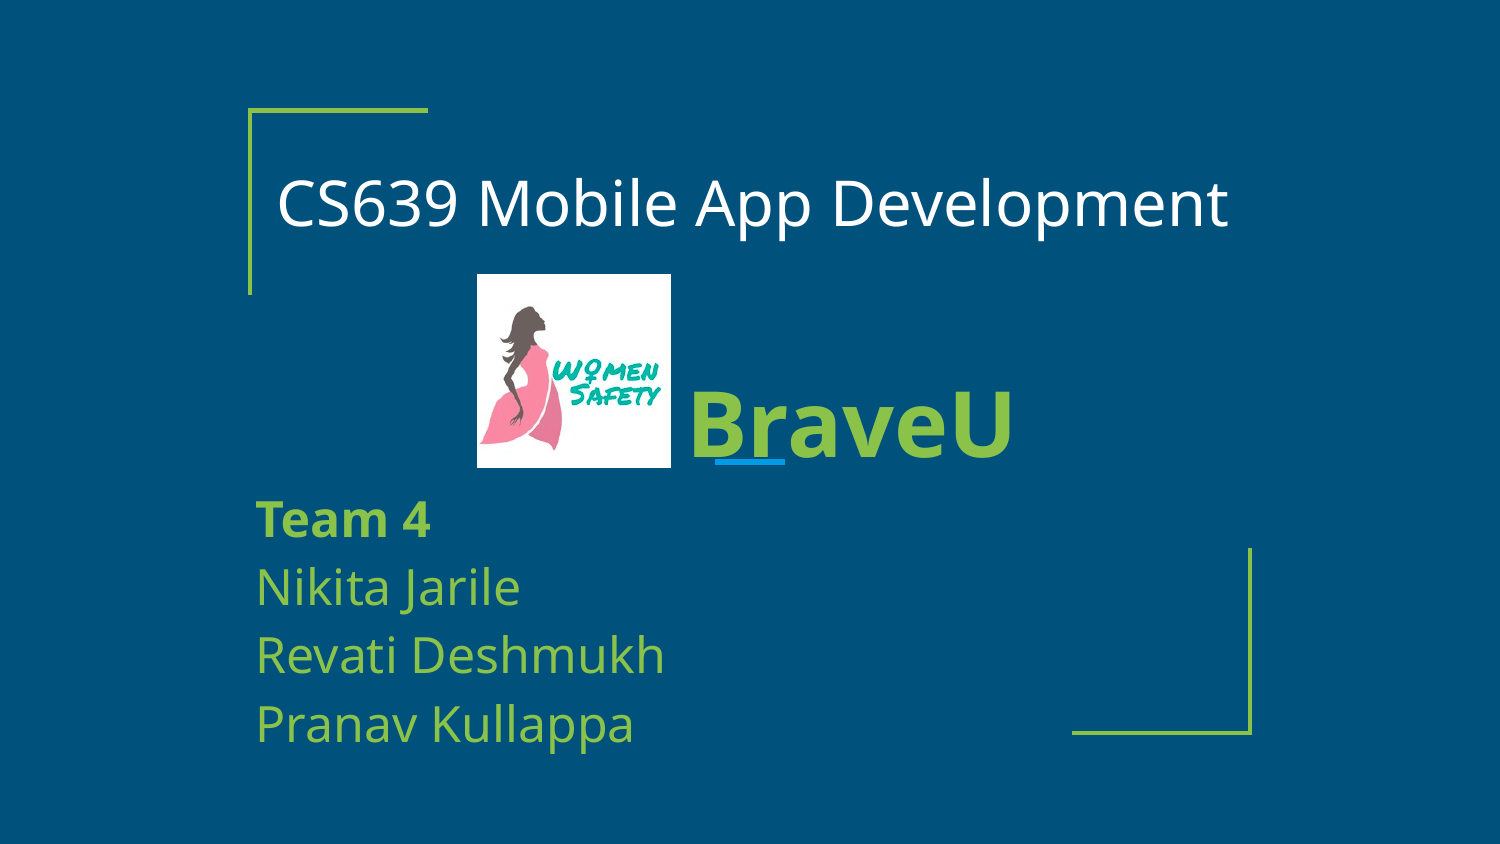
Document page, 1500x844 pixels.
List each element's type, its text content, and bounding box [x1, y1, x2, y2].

subtitle BraveU Team 4 Nikita Jarile Revati Deshmukh Pranav Kullappa [51, 344, 1449, 830]
picture [478, 275, 670, 467]
title CS639 Mobile App Development [135, 54, 1449, 261]
